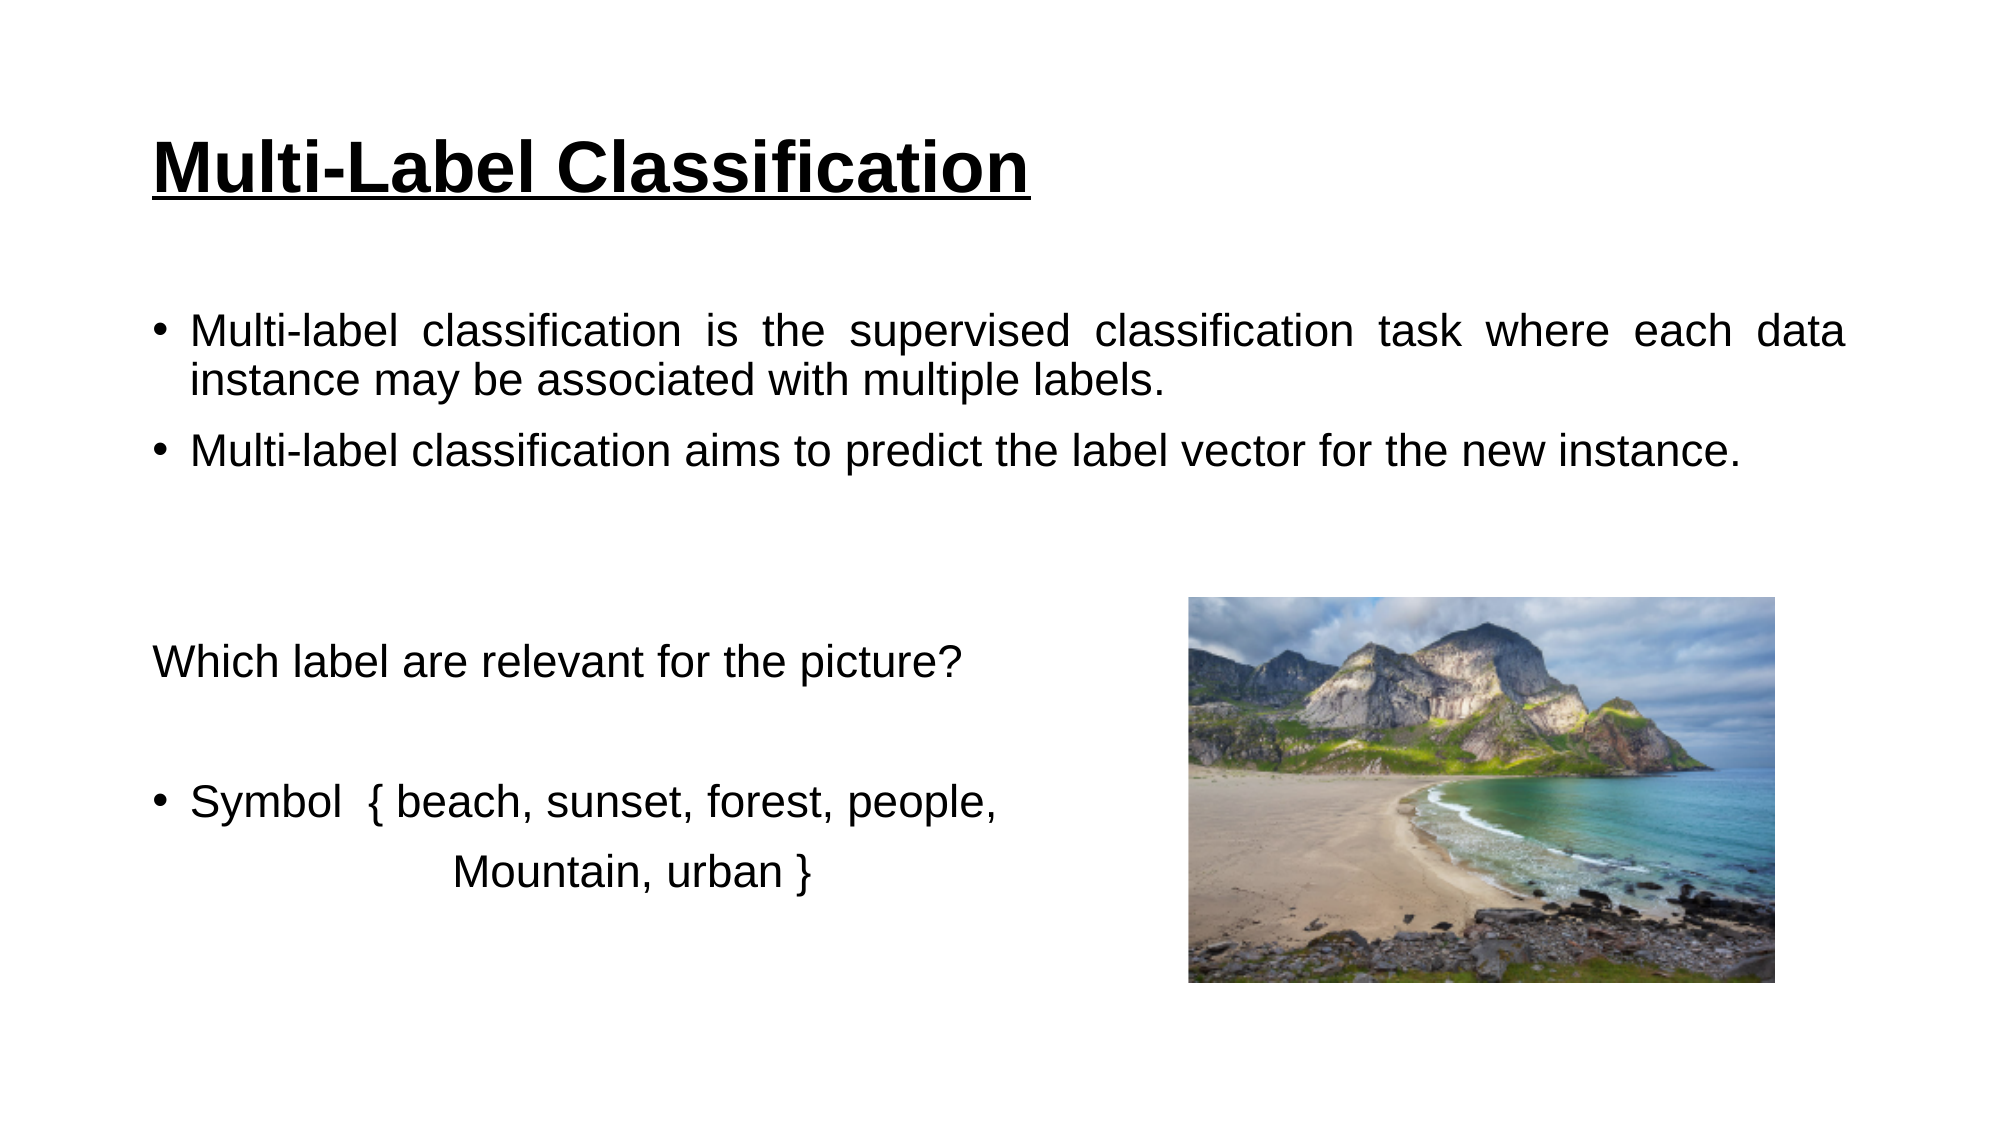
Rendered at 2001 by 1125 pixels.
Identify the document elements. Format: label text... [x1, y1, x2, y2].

picture [1187, 597, 1775, 983]
title Multi-Label Classification [137, 59, 1863, 278]
